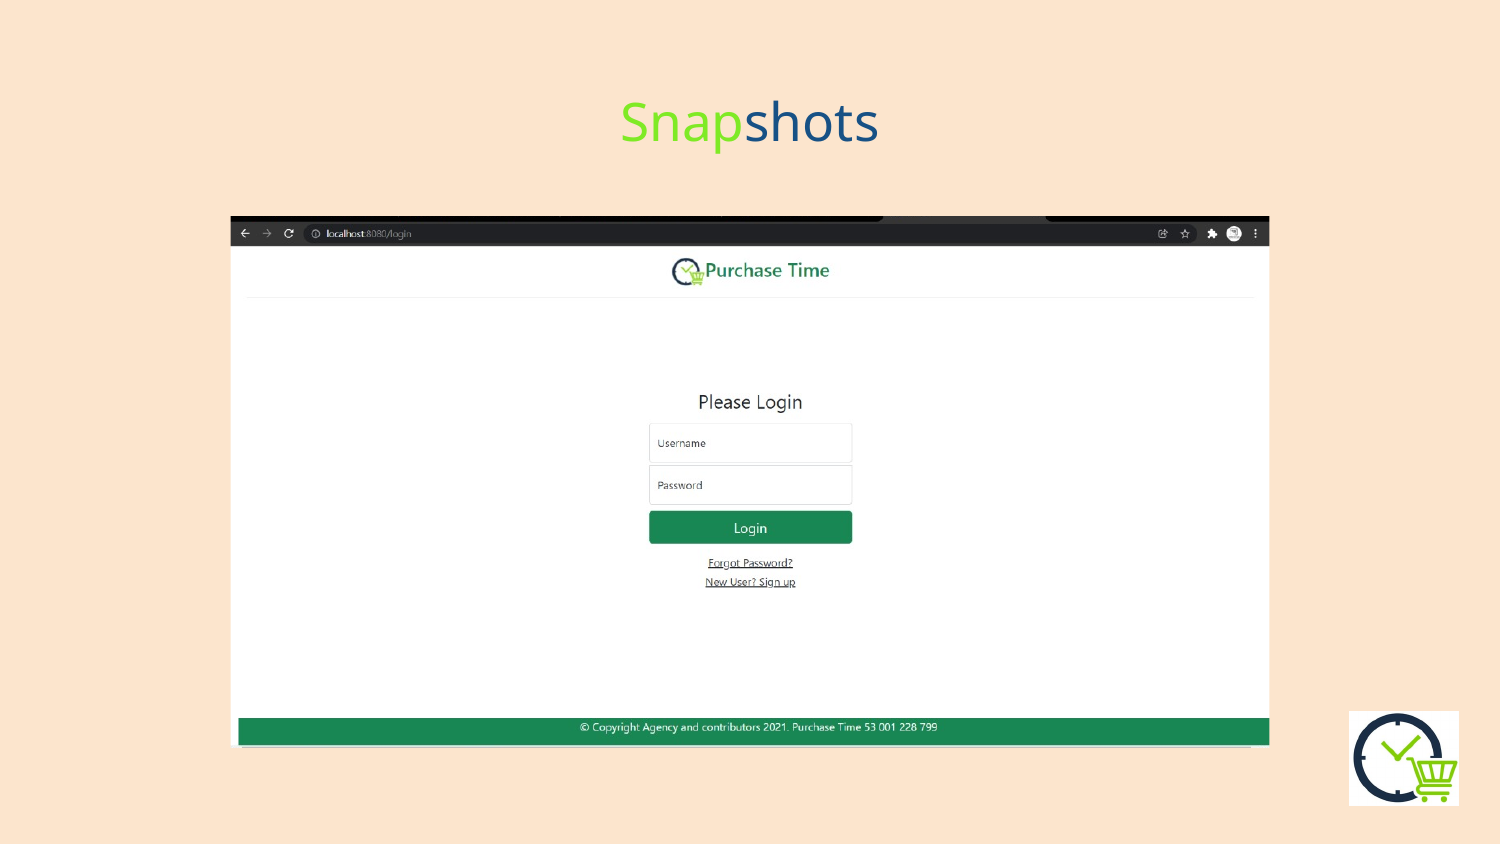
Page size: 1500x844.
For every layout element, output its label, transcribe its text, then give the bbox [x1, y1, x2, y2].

title Snapshots [51, 72, 1449, 167]
picture [230, 216, 1270, 748]
picture [1349, 711, 1459, 806]
